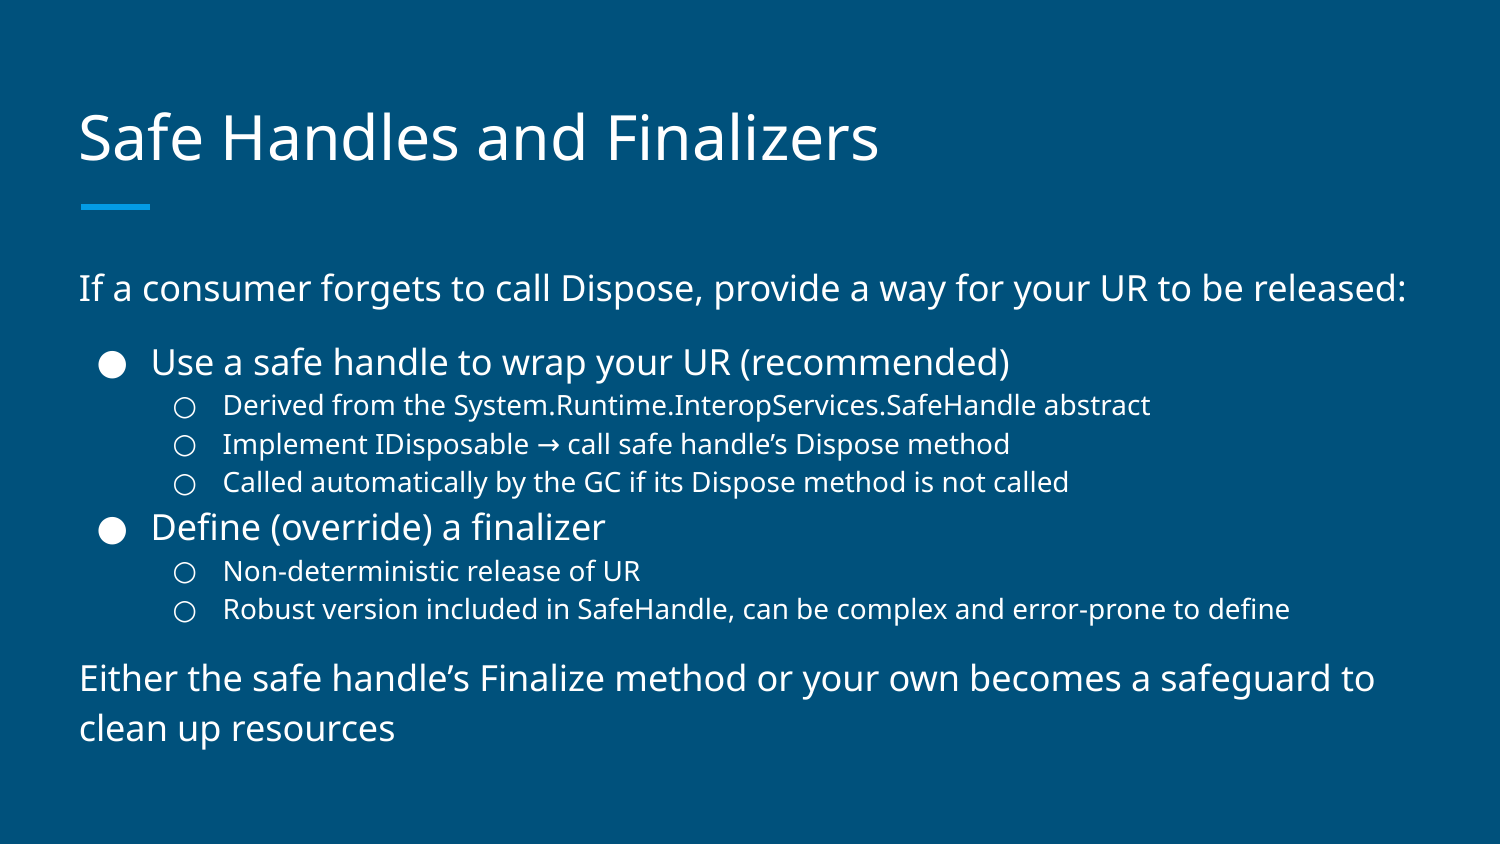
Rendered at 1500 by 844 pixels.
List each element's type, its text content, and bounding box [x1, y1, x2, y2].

title Safe Handles and Finalizers [63, 75, 1437, 188]
list If a consumer forgets to call Dispose, provide a way for your UR to be released: Use a safe handle to wrap your UR (recommended) Derived from the System.Runtime.InteropServices.SafeHandle abstract Implement IDisposable → call safe handle’s Dispose method Called automatically by the GC if its Dispose method is not called Define (override) a finalizer Non-deterministic release of UR Robust version included in SafeHandle, can be complex and error-prone to define Either the safe handle’s Finalize method or your own becomes a safeguard to clean up resources [63, 244, 1437, 801]
